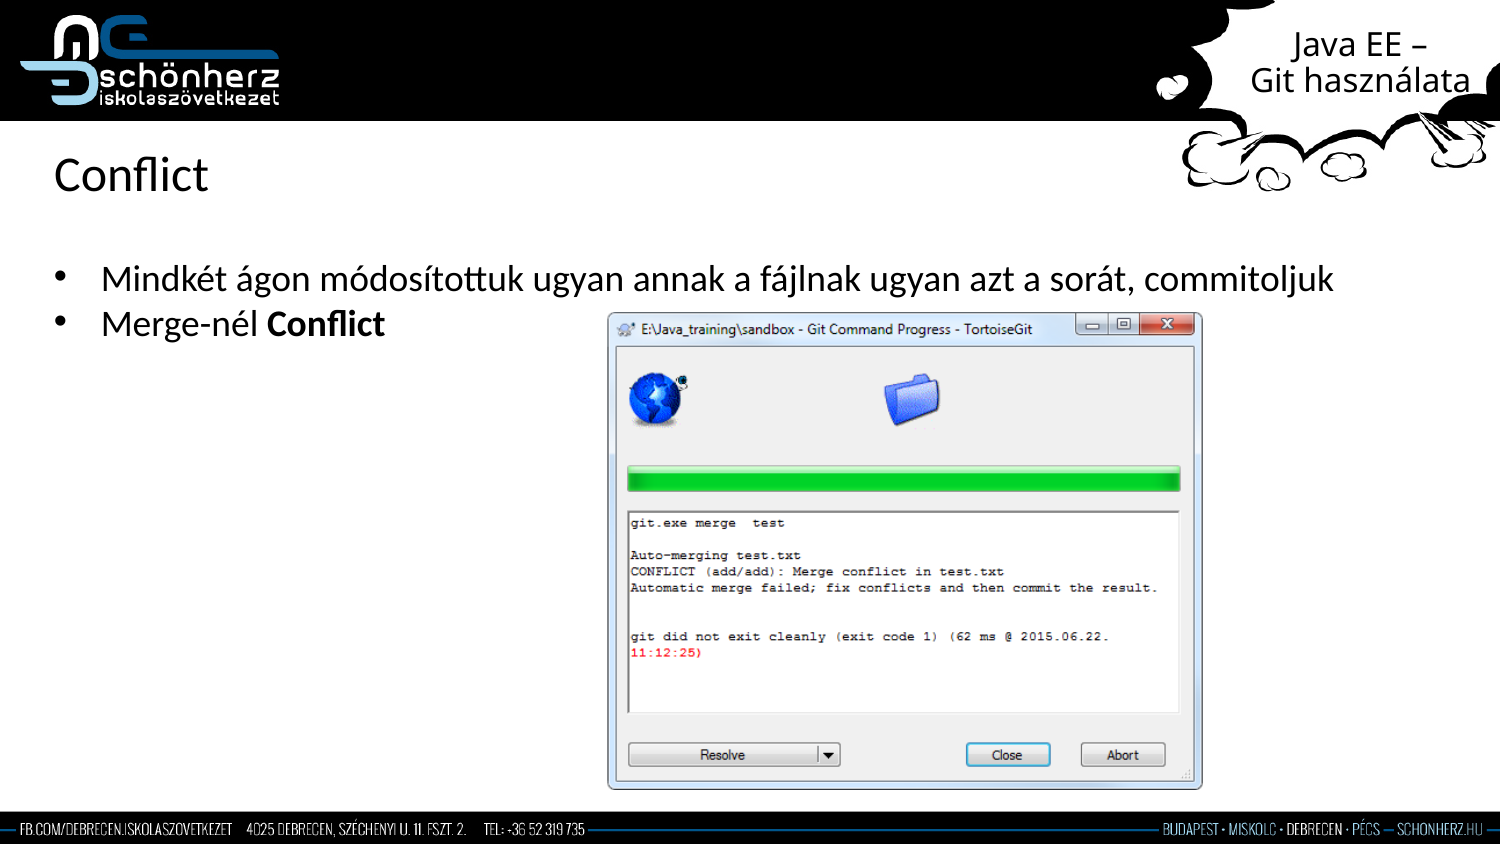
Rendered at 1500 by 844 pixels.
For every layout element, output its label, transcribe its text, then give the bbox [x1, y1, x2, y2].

subtitle Conflict [39, 140, 1455, 213]
text_box Mindkét ágon módosítottuk ugyan annak a fájlnak ugyan azt a sorát, commitoljuk Merge-nél Conflict [39, 246, 1455, 396]
picture [0, 0, 1500, 844]
title Java EE – Git használata [1233, 11, 1488, 107]
